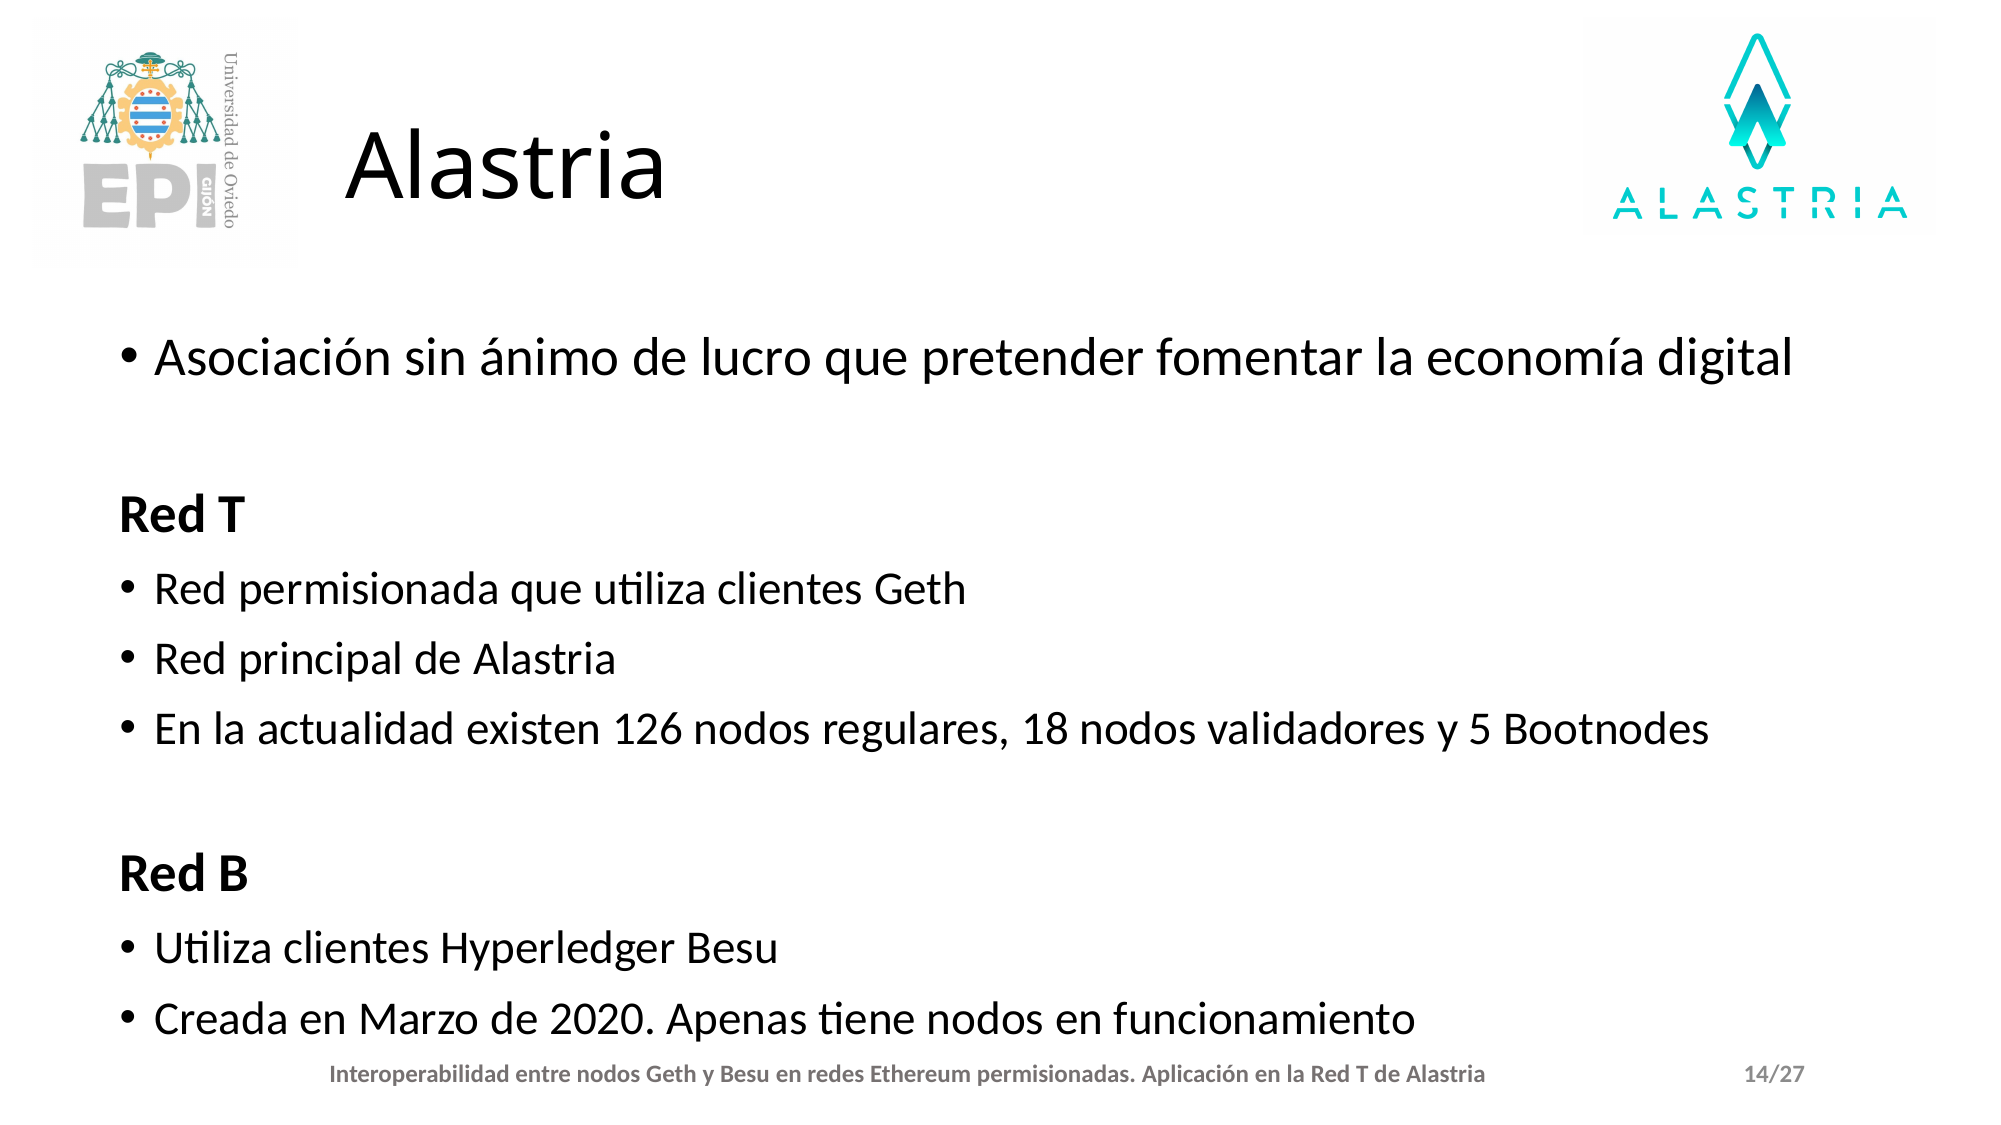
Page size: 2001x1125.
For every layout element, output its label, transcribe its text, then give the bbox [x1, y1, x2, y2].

picture [32, 17, 298, 268]
title Alastria [330, 59, 1582, 235]
slide_number 14/27 [1686, 1042, 1863, 1103]
list Asociación sin ánimo de lucro que pretender fomentar la economía digital Red T Red permisionada que utiliza clientes Geth Red principal de Alastria En la actualidad existen 126 nodos regulares, 18 nodos validadores y 5 Bootnodes Red B Utiliza clientes Hyperledger Besu Creada en Marzo de 2020. Apenas tiene nodos en funcionamiento [104, 235, 1960, 1053]
picture [1582, 17, 1936, 235]
footer Interoperabilidad entre nodos Geth y Besu en redes Ethereum permisionadas. Aplicación en la Red T de Alastria [143, 1042, 1674, 1103]
